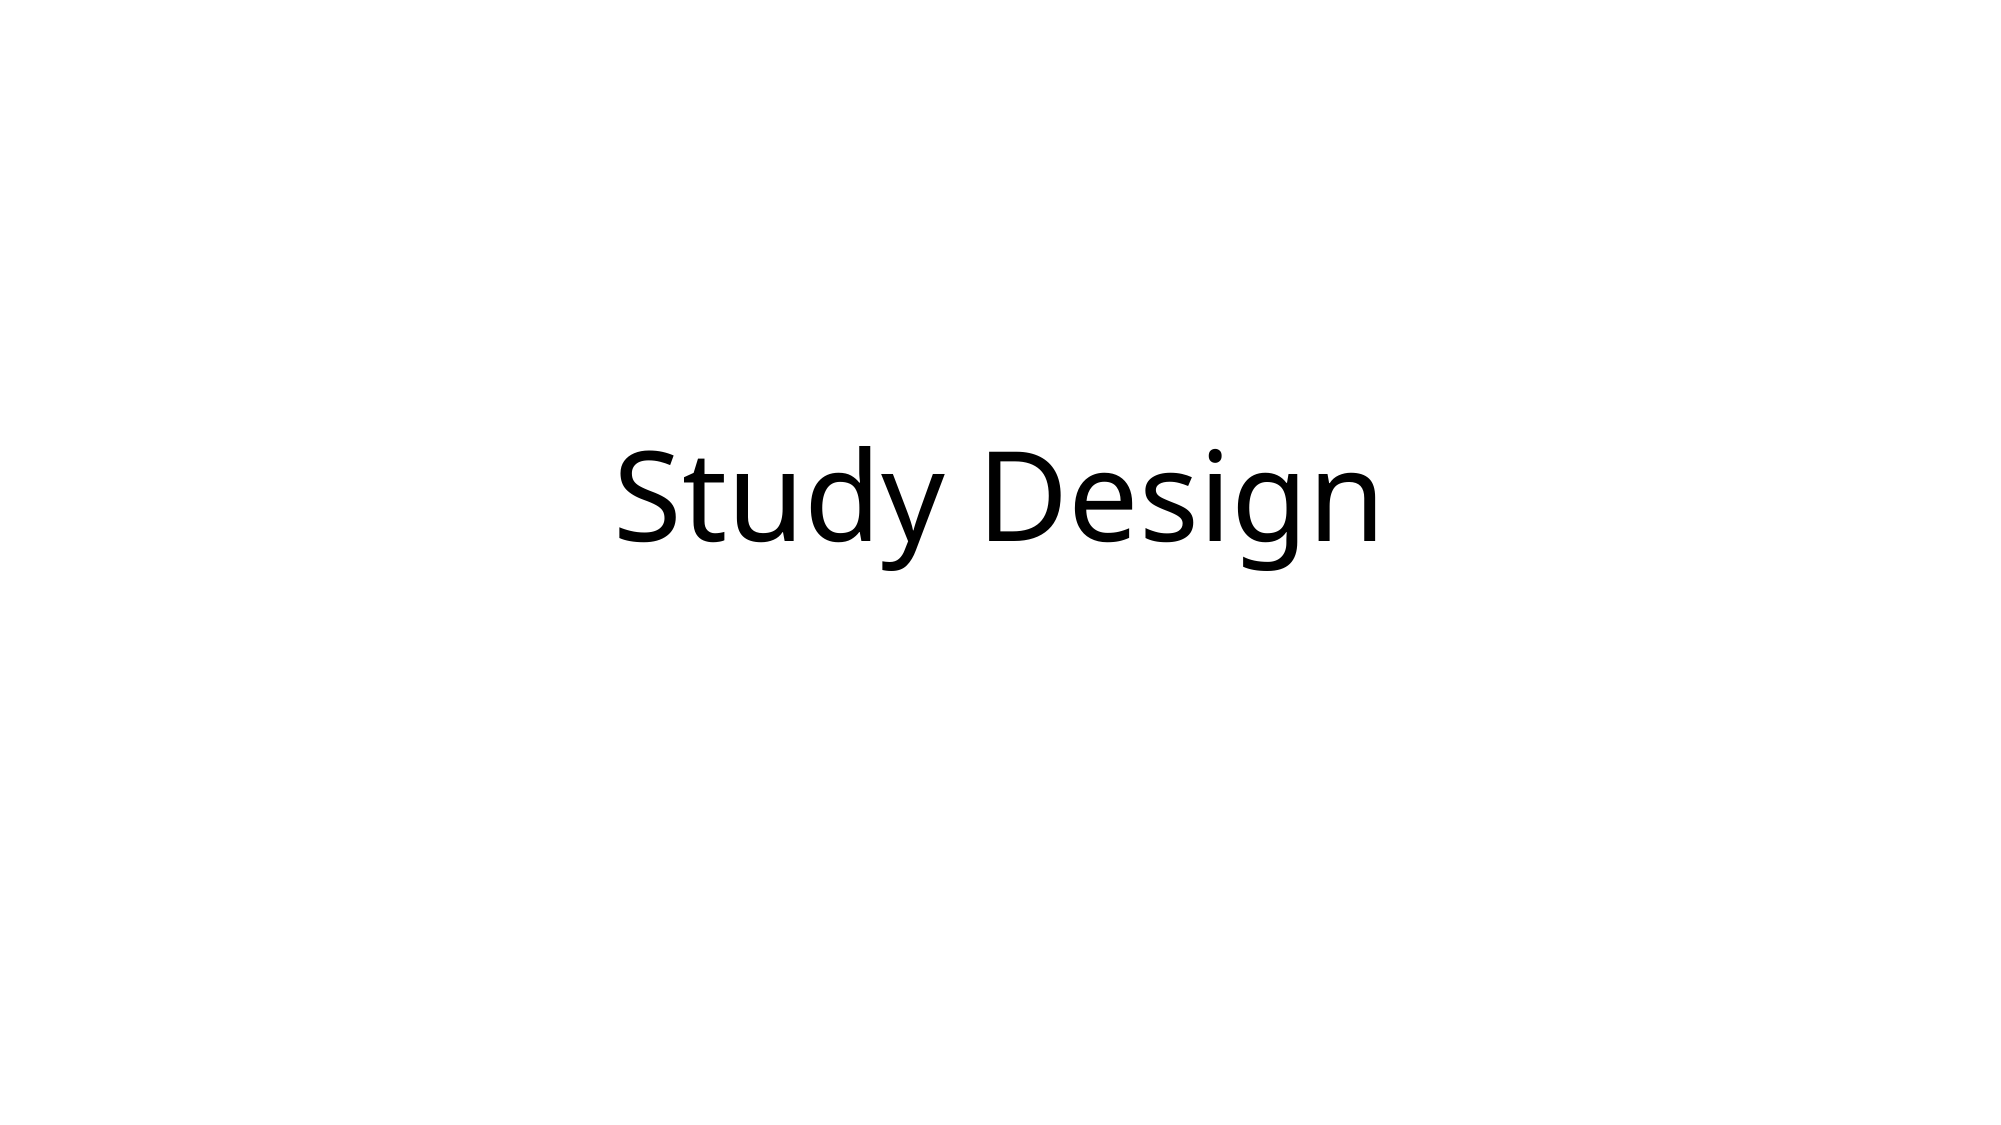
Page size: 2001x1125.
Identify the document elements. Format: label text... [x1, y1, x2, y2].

title Study Design [249, 184, 1750, 576]
